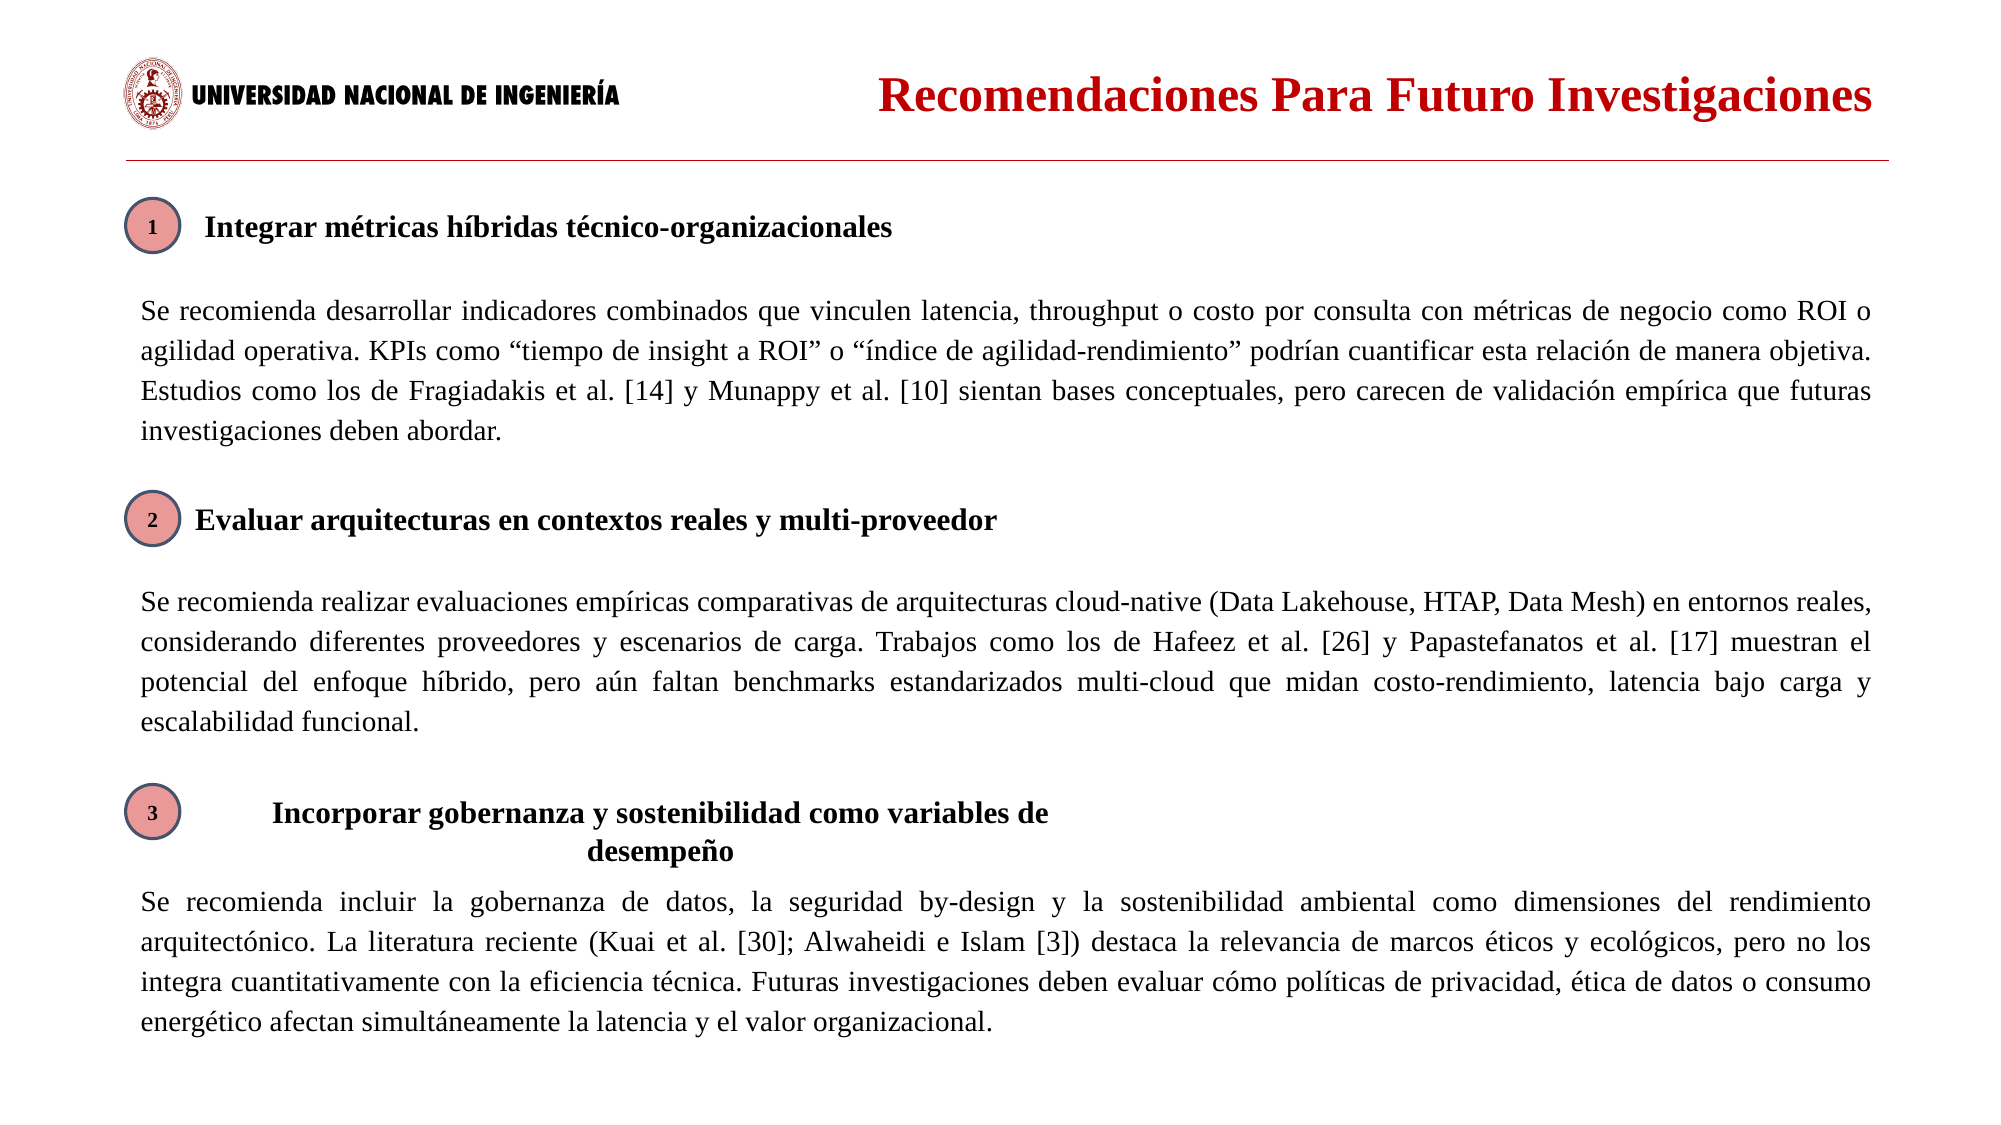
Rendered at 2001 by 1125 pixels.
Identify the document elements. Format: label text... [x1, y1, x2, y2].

text_box Se recomienda desarrollar indicadores combinados que vinculen latencia, throughput o costo por consulta con métricas de negocio como ROI o agilidad operativa. KPIs como “tiempo de insight a ROI” o “índice de agilidad-rendimiento” podrían cuantificar esta relación de manera objetiva. Estudios como los de Fragiadakis et al. [14] y Munappy et al. [10] sientan bases conceptuales, pero carecen de validación empírica que futuras investigaciones deben abordar. [125, 270, 1889, 462]
text_box 1 [125, 198, 180, 253]
text_box 2 [125, 491, 180, 546]
text_box 3 [125, 784, 180, 839]
text_box Se recomienda realizar evaluaciones empíricas comparativas de arquitecturas cloud-native (Data Lakehouse, HTAP, Data Mesh) en entornos reales, considerando diferentes proveedores y escenarios de carga. Trabajos como los de Hafeez et al. [26] y Papastefanatos et al. [17] muestran el potencial del enfoque híbrido, pero aún faltan benchmarks estandarizados multi-cloud que midan costo-rendimiento, latencia bajo carga y escalabilidad funcional. [125, 562, 1889, 753]
text_box Incorporar gobernanza y sostenibilidad como variables de desempeño [179, 777, 1142, 862]
text_box Recomendaciones Para Futuro Investigaciones [738, 53, 1889, 129]
text_box Se recomienda incluir la gobernanza de datos, la seguridad by-design y la sostenibilidad ambiental como dimensiones del rendimiento arquitectónico. La literatura reciente (Kuai et al. [30]; Alwaheidi e Islam [3]) destaca la relevancia de marcos éticos y ecológicos, pero no los integra cuantitativamente con la eficiencia técnica. Futuras investigaciones deben evaluar cómo políticas de privacidad, ética de datos o consumo energético afectan simultáneamente la latencia y el valor organizacional. [125, 862, 1889, 1053]
picture [103, 44, 639, 139]
text_box Integrar métricas híbridas técnico-organizacionales [179, 191, 918, 259]
text_box Evaluar arquitecturas en contextos reales y multi-proveedor [179, 484, 1014, 552]
